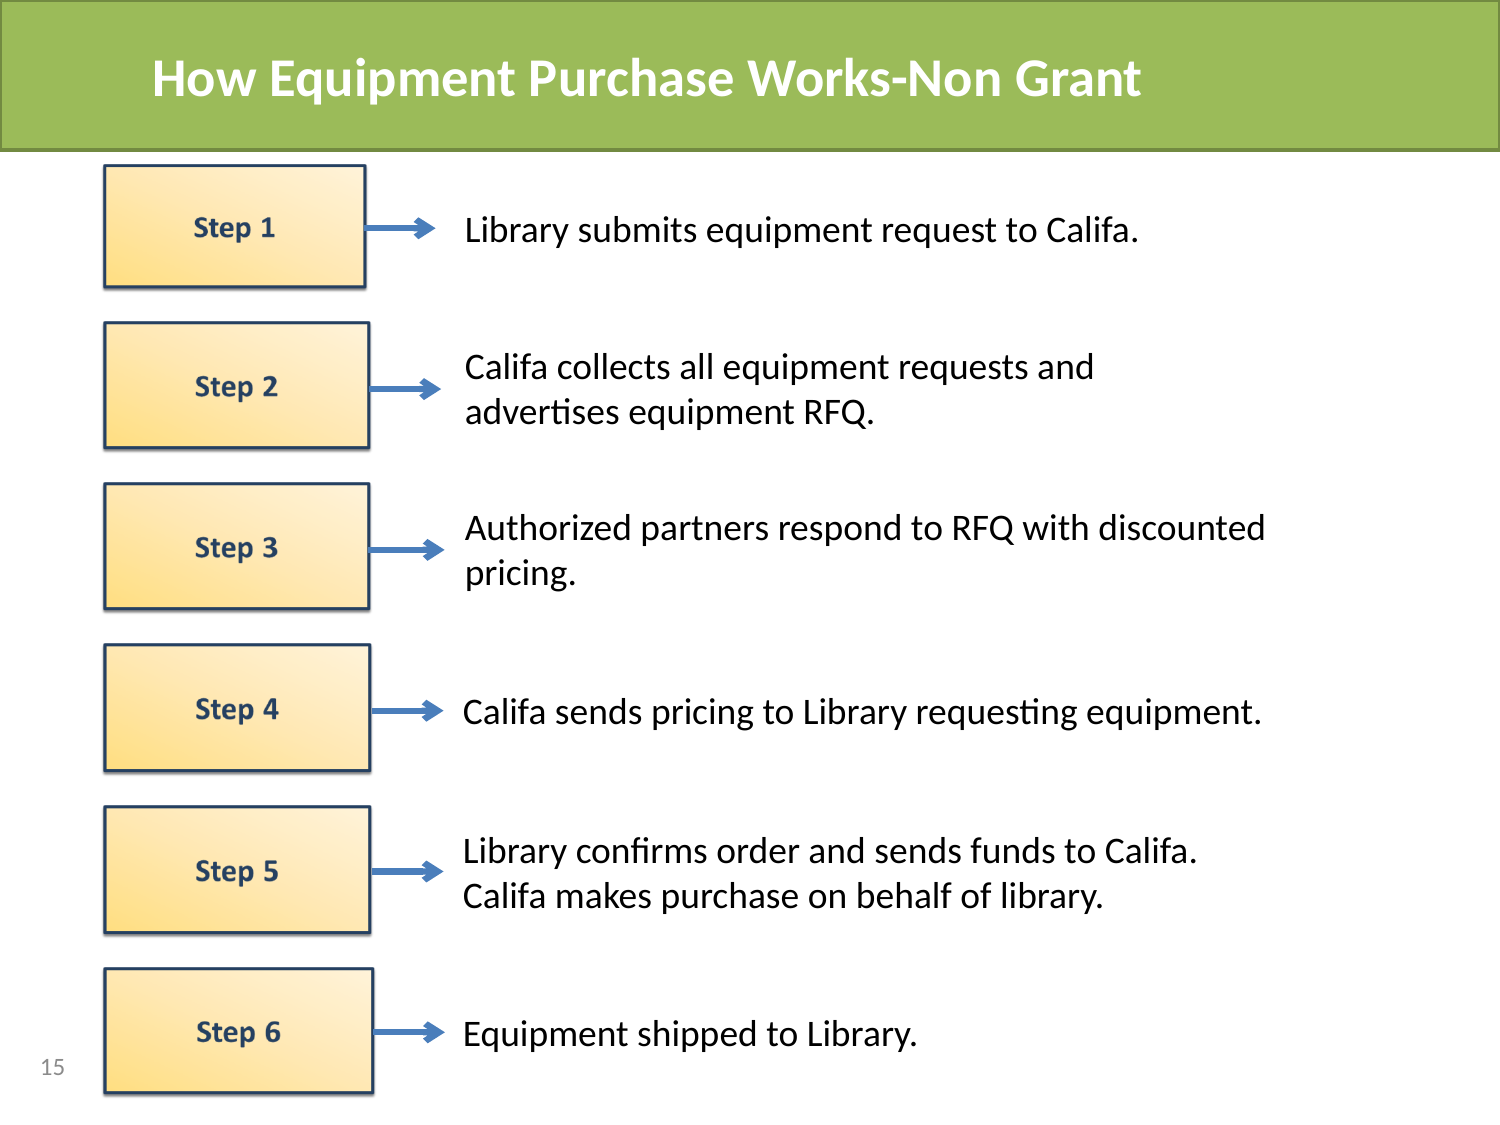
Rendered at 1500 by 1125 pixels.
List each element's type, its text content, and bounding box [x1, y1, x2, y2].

picture [99, 480, 374, 617]
text_box Califa collects all equipment requests and advertises equipment RFQ. [449, 334, 1200, 440]
picture [99, 162, 370, 295]
text_box Califa sends pricing to Library requesting equipment. [448, 679, 1475, 740]
slide_number 15 [24, 1035, 94, 1096]
text_box Equipment shipped to Library. [448, 1001, 1475, 1062]
picture [99, 641, 376, 778]
text_box Authorized partners respond to RFQ with discounted pricing. [450, 495, 1375, 600]
text_box [0, 0, 1500, 152]
picture [99, 803, 376, 940]
text_box Library submits equipment request to Califa. [449, 197, 1200, 258]
picture [99, 319, 374, 456]
picture [99, 964, 378, 1100]
text_box Library confirms order and sends funds to Califa. Califa makes purchase on behalf of library. [448, 818, 1475, 924]
title How Equipment Purchase Works-Non Grant [137, 12, 1375, 138]
